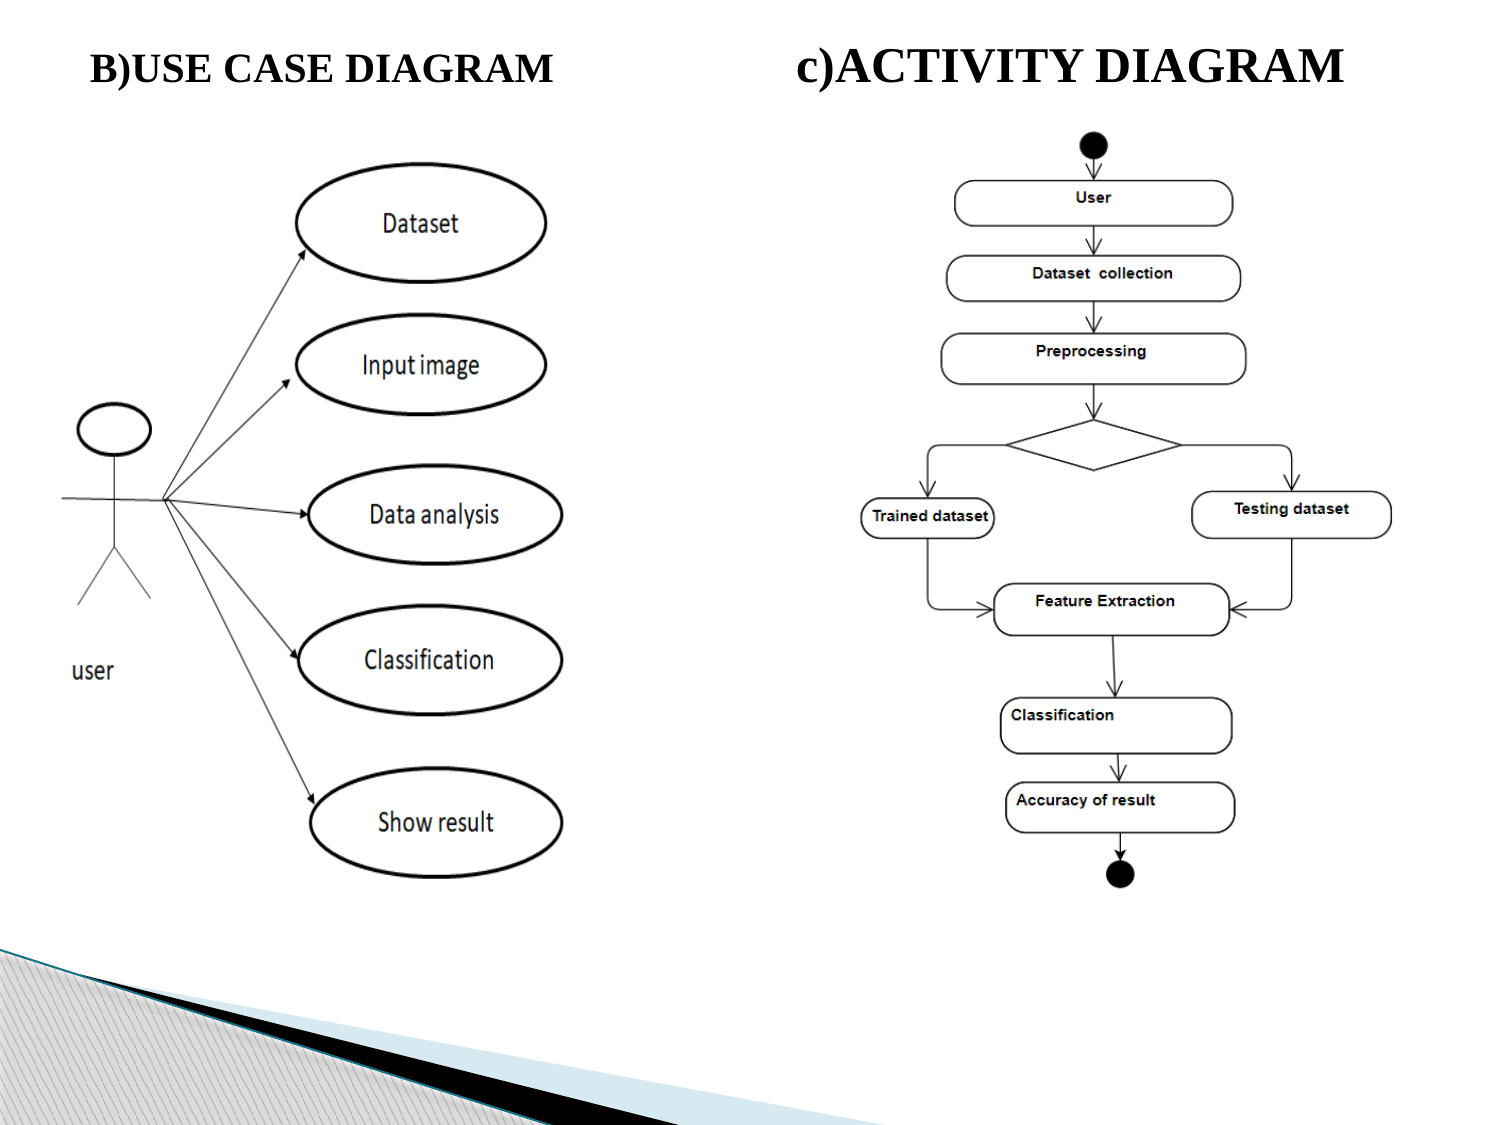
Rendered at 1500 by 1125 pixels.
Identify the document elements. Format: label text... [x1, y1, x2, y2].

picture [0, 149, 676, 913]
list B)USE CASE DIAGRAM c)ACTIVITY DIAGRAM [75, 24, 1425, 1005]
picture [799, 124, 1426, 907]
